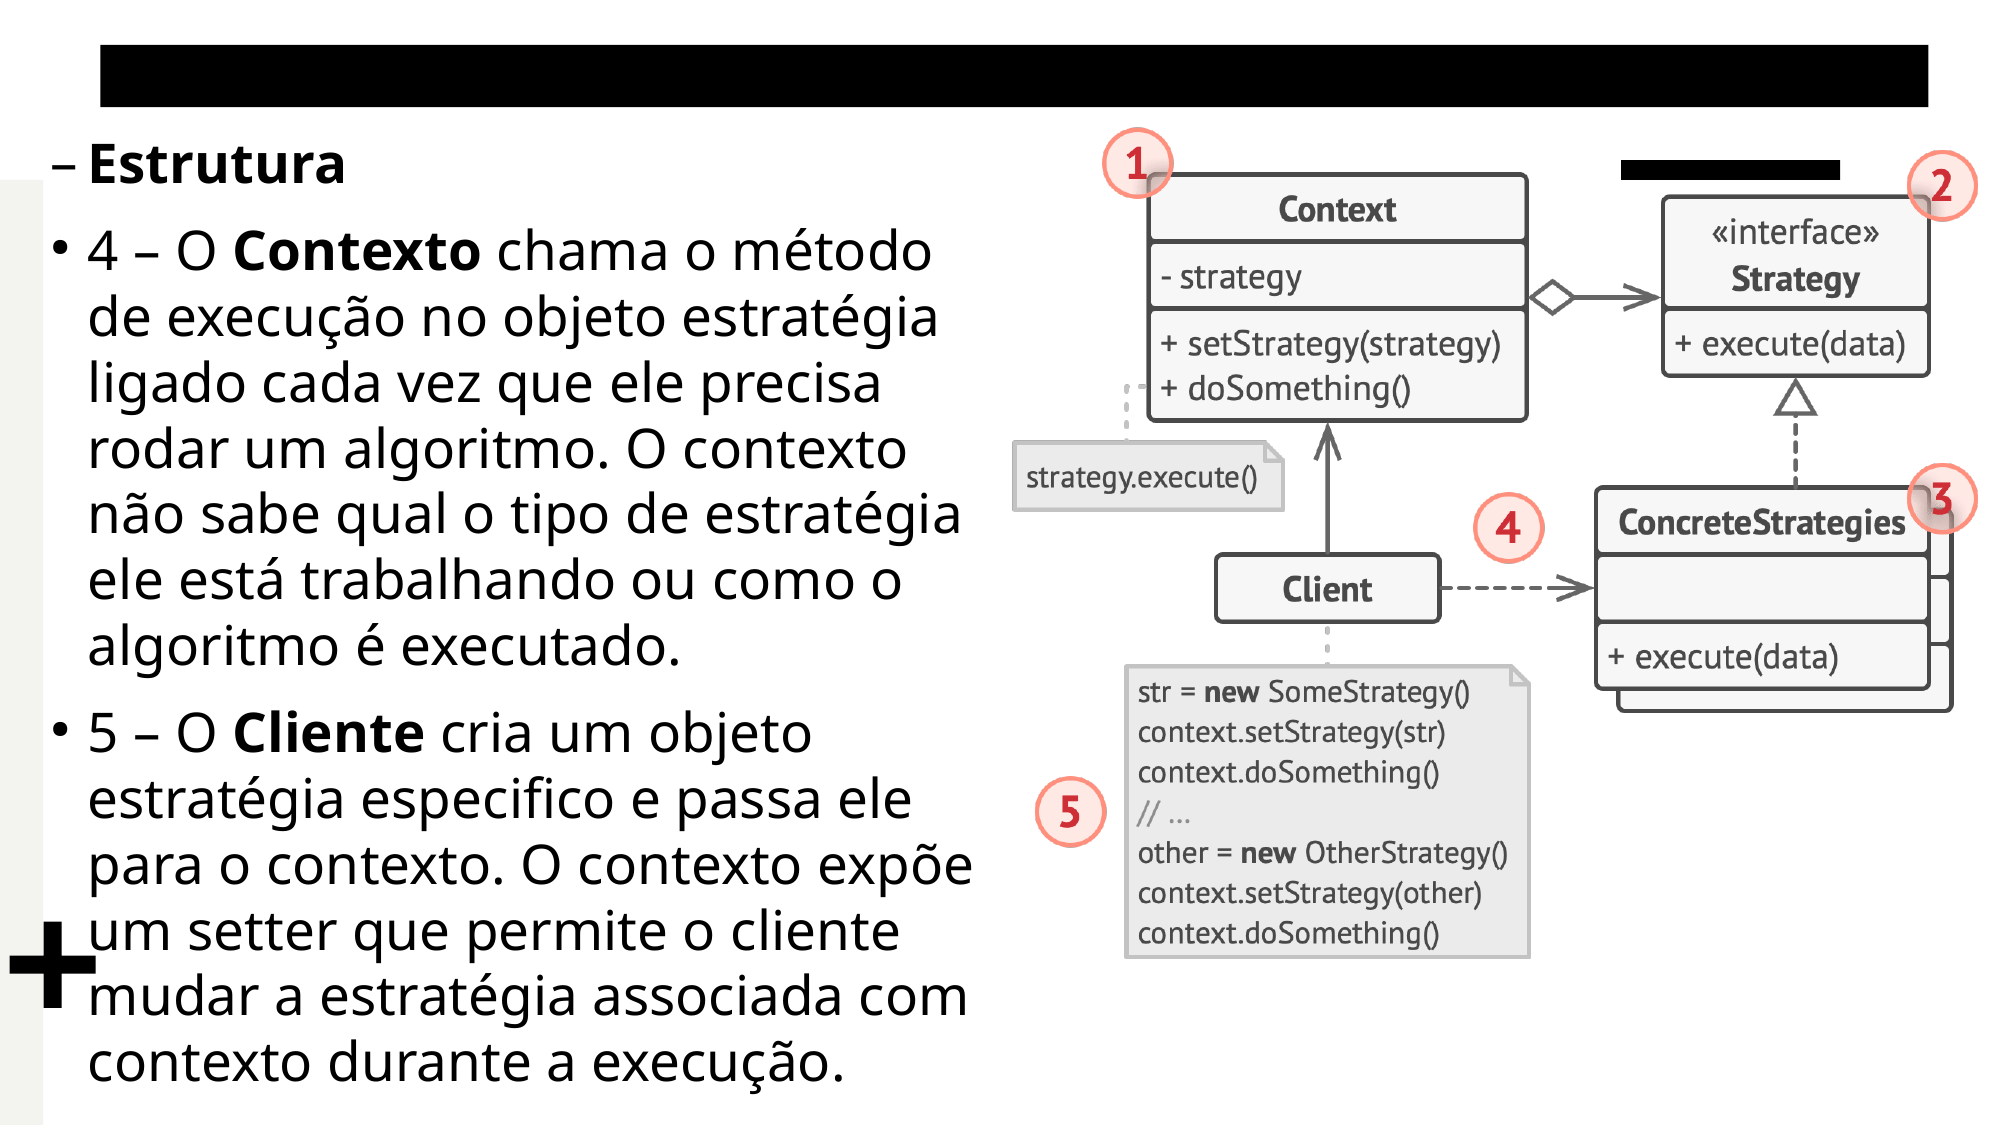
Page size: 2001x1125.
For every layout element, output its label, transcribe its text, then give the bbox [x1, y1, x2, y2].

title Padrões de Projetos Comportamentais – Strategy [100, 44, 1929, 108]
picture [992, 107, 1998, 979]
list Estrutura 4 – O Contexto chama o método de execução no objeto estratégia ligado cada vez que ele precisa rodar um algoritmo. O contexto não sabe qual o tipo de estratégia ele está trabalhando ou como o algoritmo é executado. 5 – O Cliente cria um objeto estratégia especifico e passa ele para o contexto. O contexto expõe um setter que permite o cliente mudar a estratégia associada com contexto durante a execução. [35, 121, 1000, 1107]
